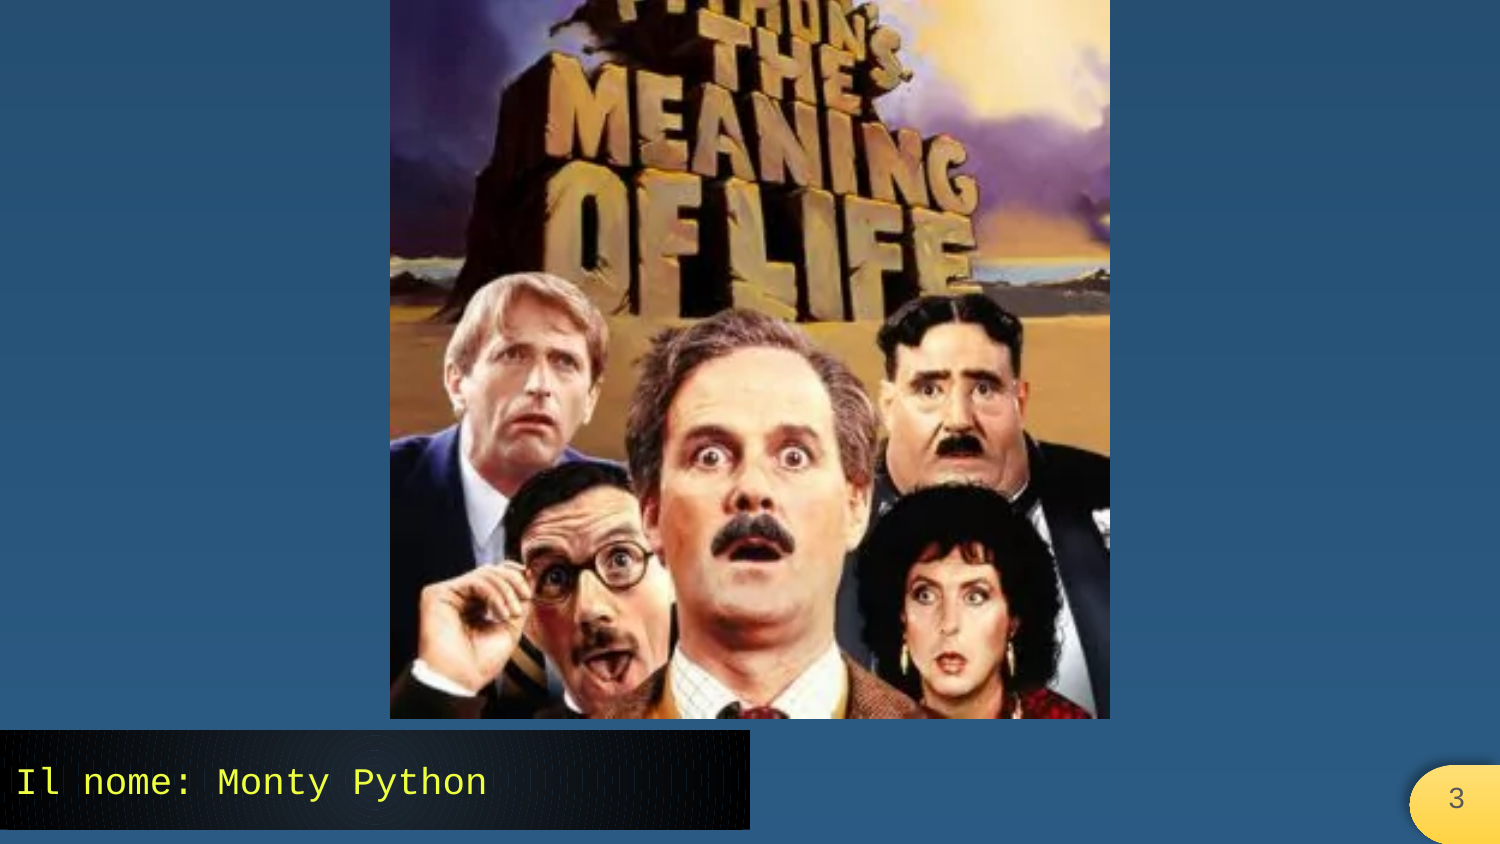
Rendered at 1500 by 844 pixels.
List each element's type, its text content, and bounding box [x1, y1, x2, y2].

slide_number ‹#› [1389, 764, 1480, 830]
picture [390, 0, 1110, 719]
list Il nome: Monty Python [0, 730, 750, 830]
